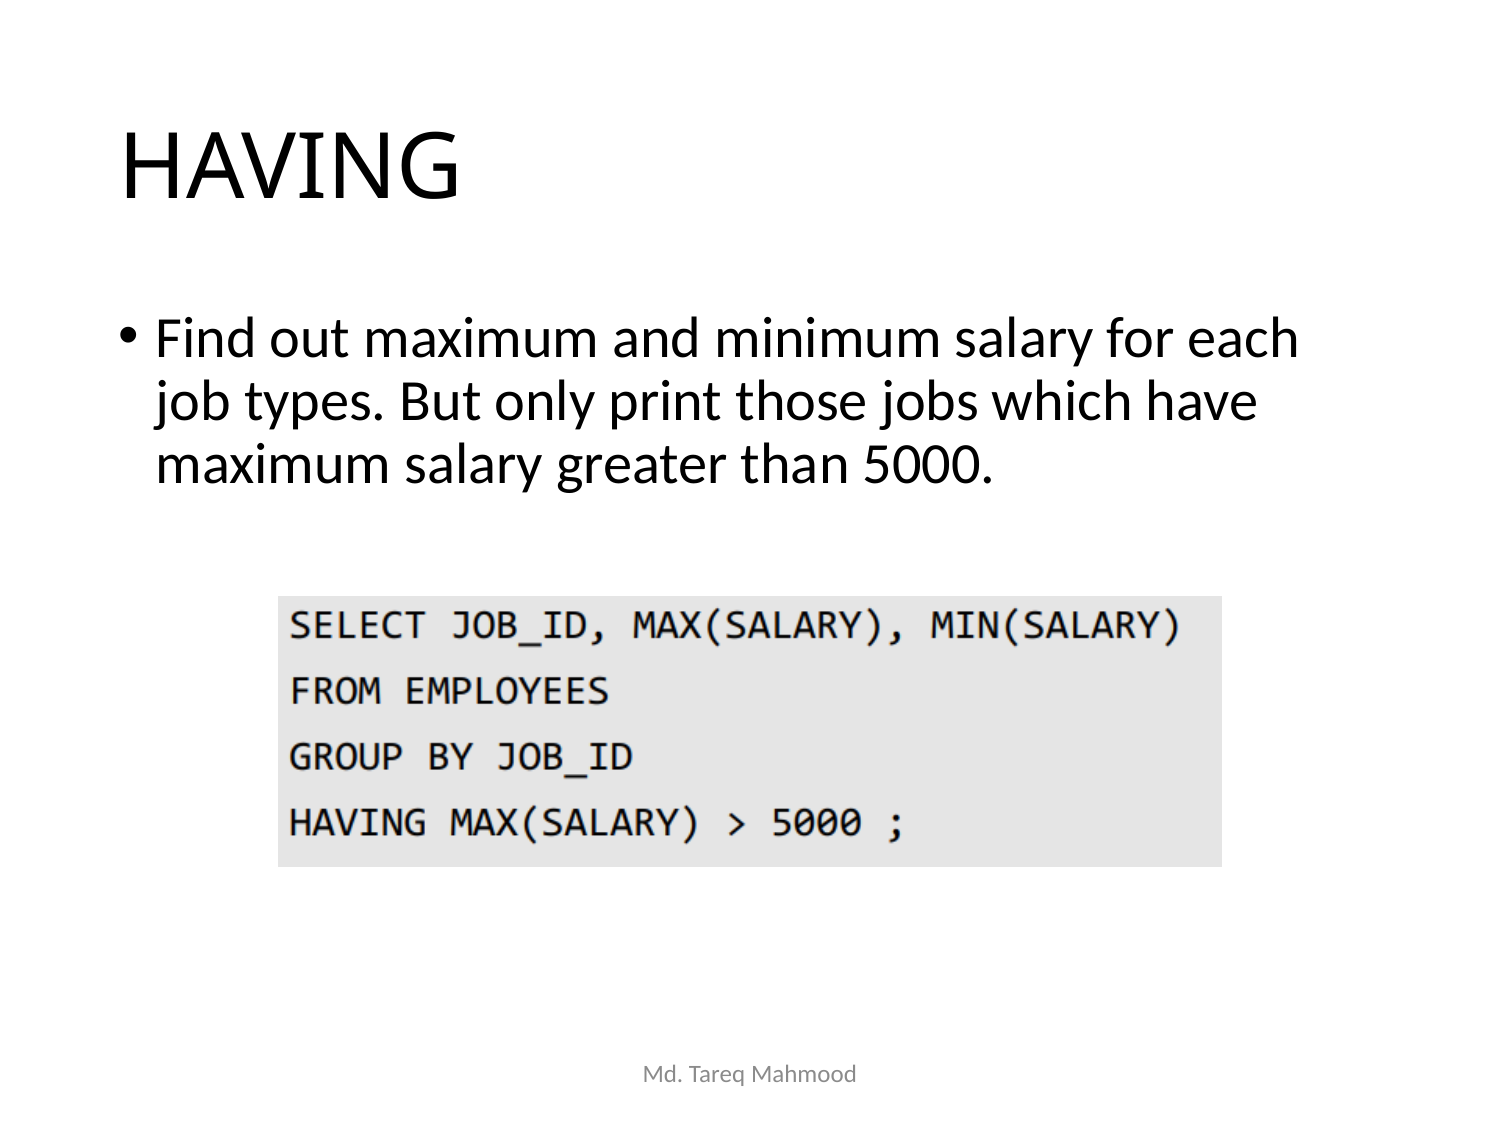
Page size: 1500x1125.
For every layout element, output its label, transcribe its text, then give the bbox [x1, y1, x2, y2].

list Find out maximum and minimum salary for each job types. But only print those jobs which have maximum salary greater than 5000. [103, 299, 1397, 1014]
title HAVING [103, 59, 1397, 278]
footer Md. Tareq Mahmood [496, 1042, 1004, 1103]
picture [278, 596, 1222, 867]
